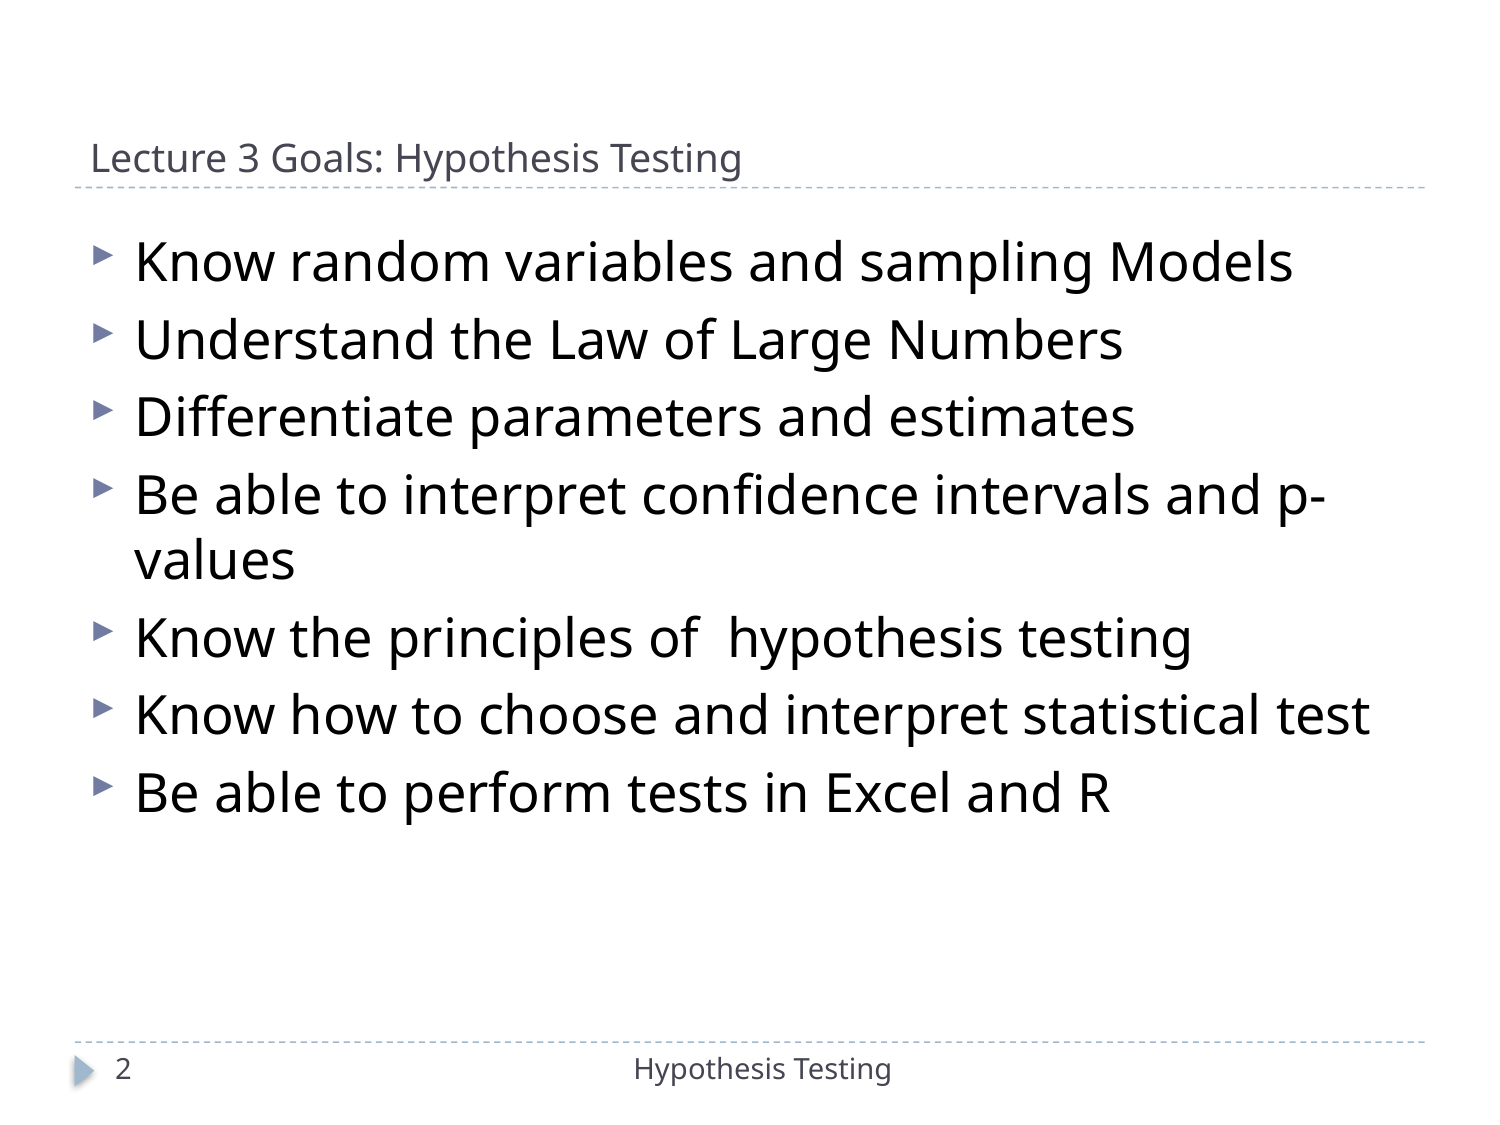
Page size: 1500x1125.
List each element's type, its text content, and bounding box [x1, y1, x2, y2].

slide_number 2 [100, 1042, 426, 1103]
title Lecture 3 Goals: Hypothesis Testing [75, 24, 1425, 188]
footer Hypothesis Testing [475, 1042, 1051, 1103]
list Know random variables and sampling Models Understand the Law of Large Numbers Differentiate parameters and estimates Be able to interpret confidence intervals and p-values Know the principles of hypothesis testing Know how to choose and interpret statistical test Be able to perform tests in Excel and R [75, 219, 1425, 1010]
